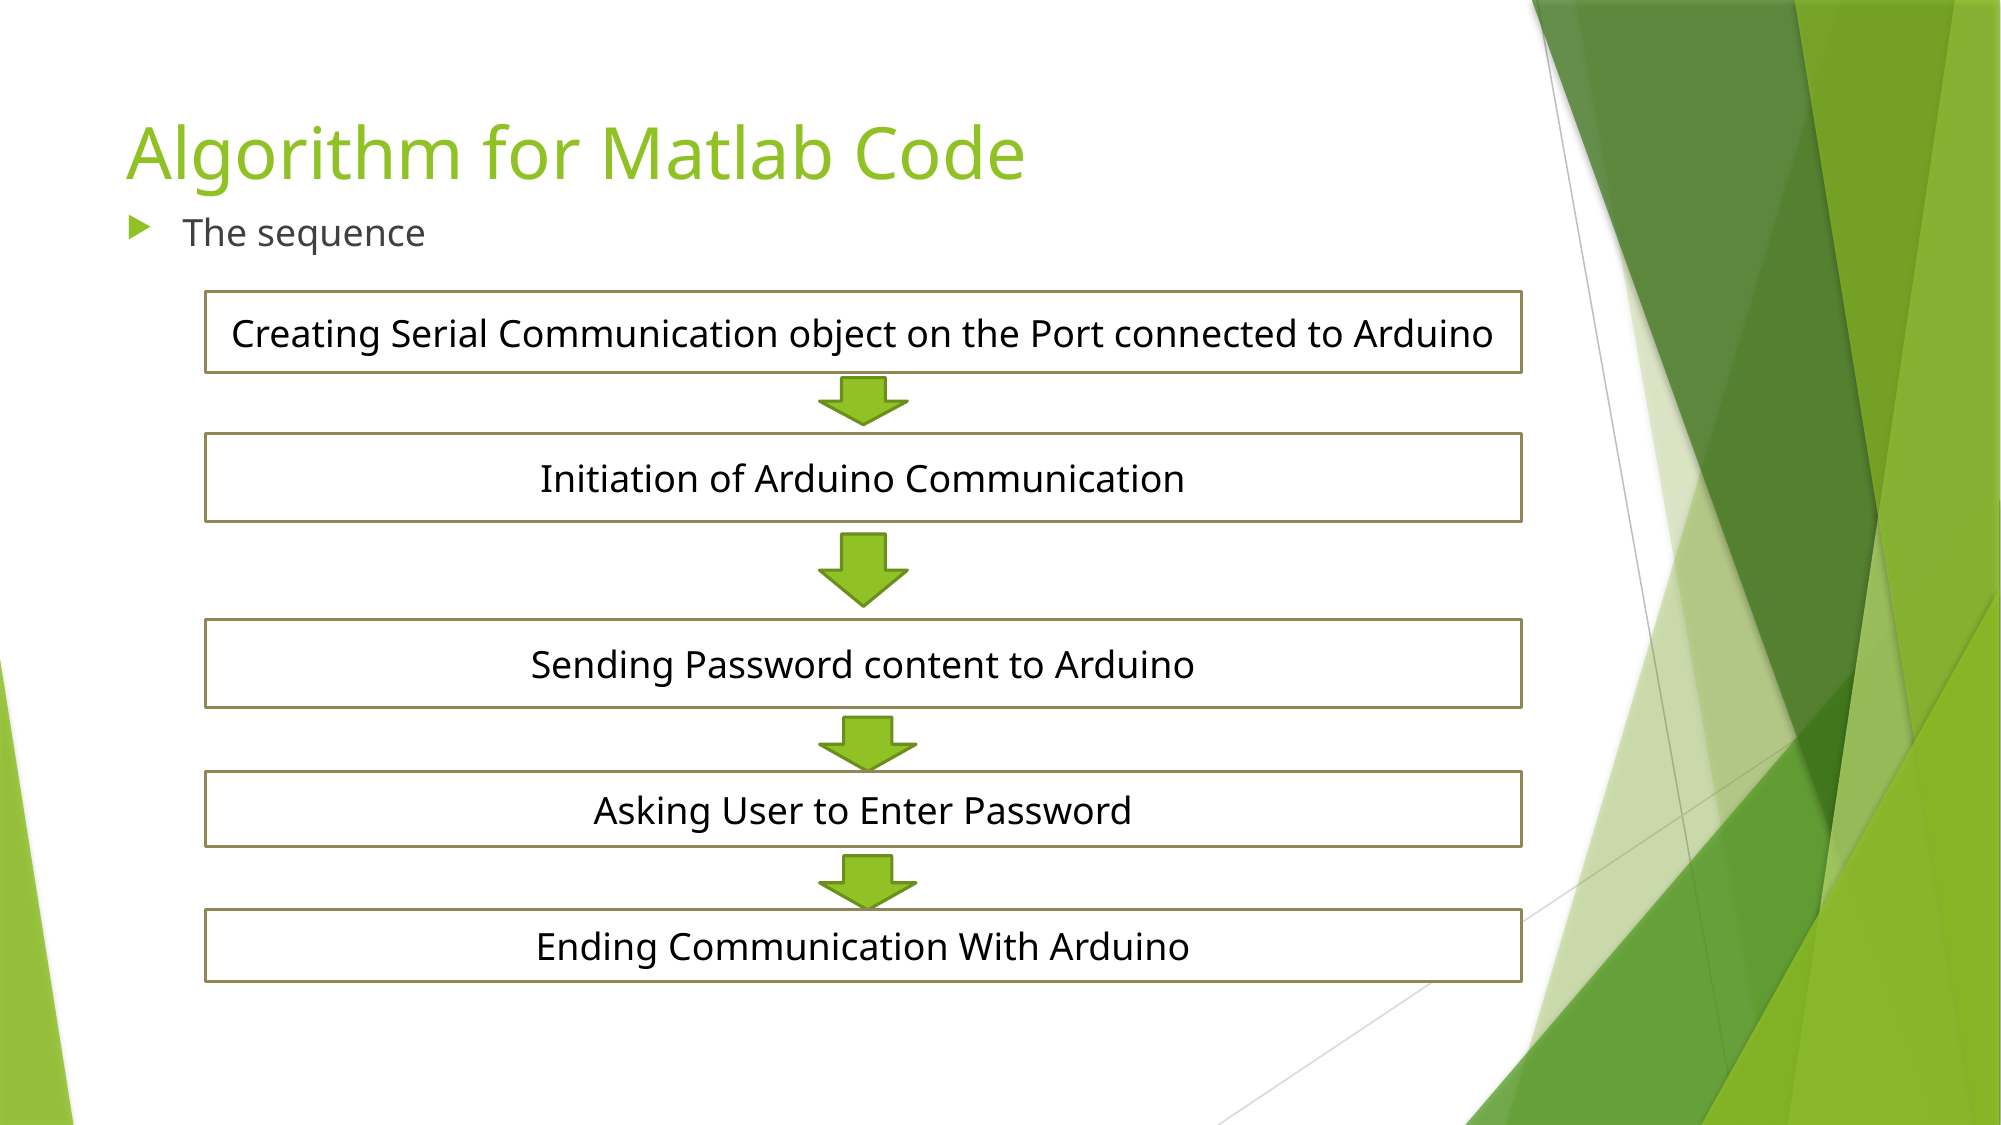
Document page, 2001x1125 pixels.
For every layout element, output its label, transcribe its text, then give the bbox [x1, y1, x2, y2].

text_box Creating Serial Communication object on the Port connected to Arduino [204, 290, 1523, 374]
text_box Asking User to Enter Password [204, 770, 1523, 848]
text_box Ending Communication With Arduino [204, 908, 1523, 983]
text_box [818, 854, 918, 908]
text_box Initiation of Arduino Communication [204, 432, 1523, 523]
list The sequence [111, 201, 1522, 1091]
text_box [818, 532, 909, 608]
title Algorithm for Matlab Code [111, 99, 1522, 201]
text_box Sending Password content to Arduino [204, 618, 1523, 709]
text_box [818, 715, 918, 770]
text_box [817, 376, 909, 427]
